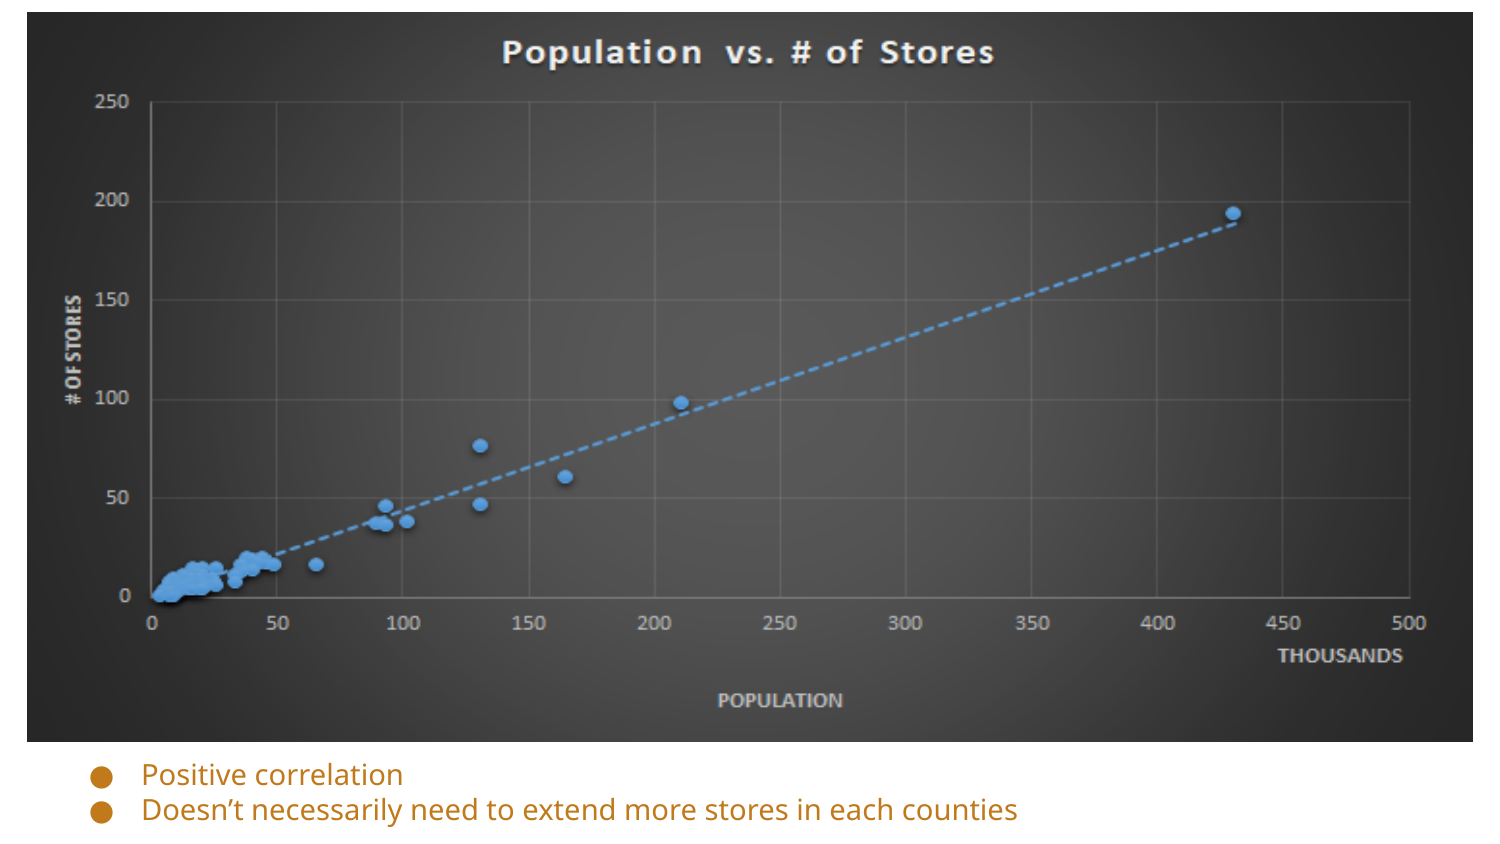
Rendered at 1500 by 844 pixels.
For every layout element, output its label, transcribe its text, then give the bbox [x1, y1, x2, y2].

text_box Positive correlation Doesn’t necessarily need to extend more stores in each counties [51, 750, 1470, 836]
picture [27, 12, 1473, 742]
